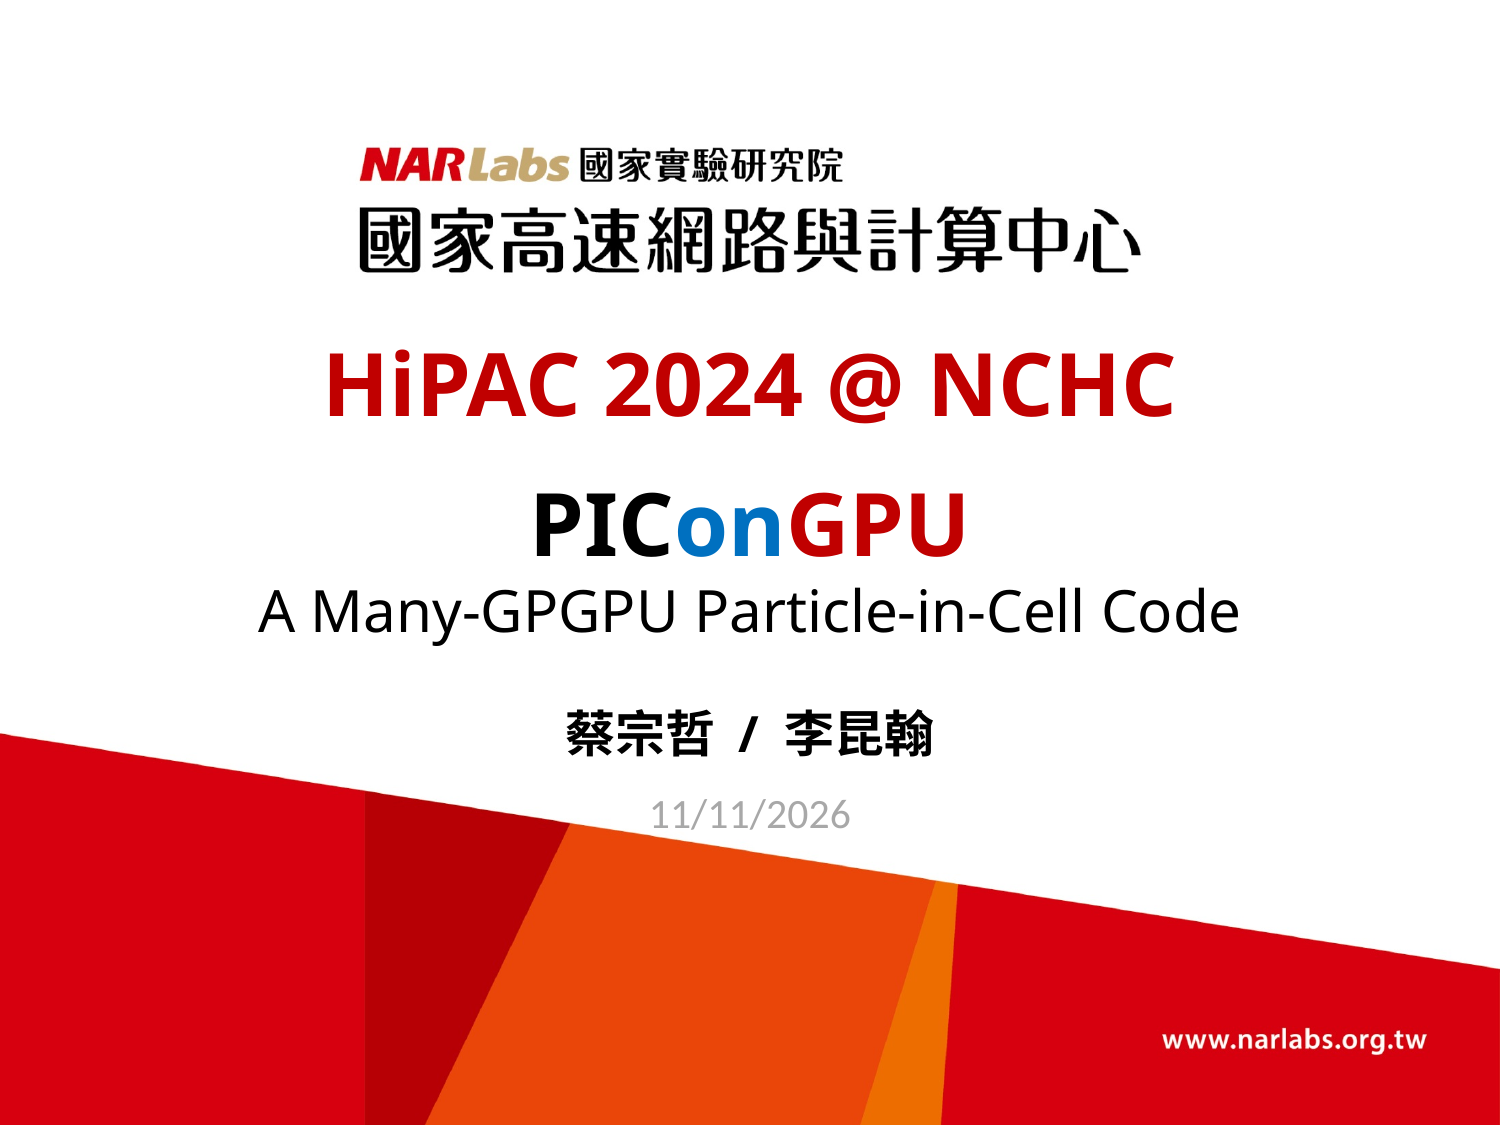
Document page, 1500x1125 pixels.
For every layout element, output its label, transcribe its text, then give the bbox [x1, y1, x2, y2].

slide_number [575, 782, 925, 843]
title HiPAC 2024 @ NCHC PIConGPU A Many-GPGPU Particle-in-Cell Code [112, 295, 1388, 677]
picture [0, 0, 1500, 1125]
subtitle 蔡宗哲 / 李昆翰 [225, 695, 1275, 775]
